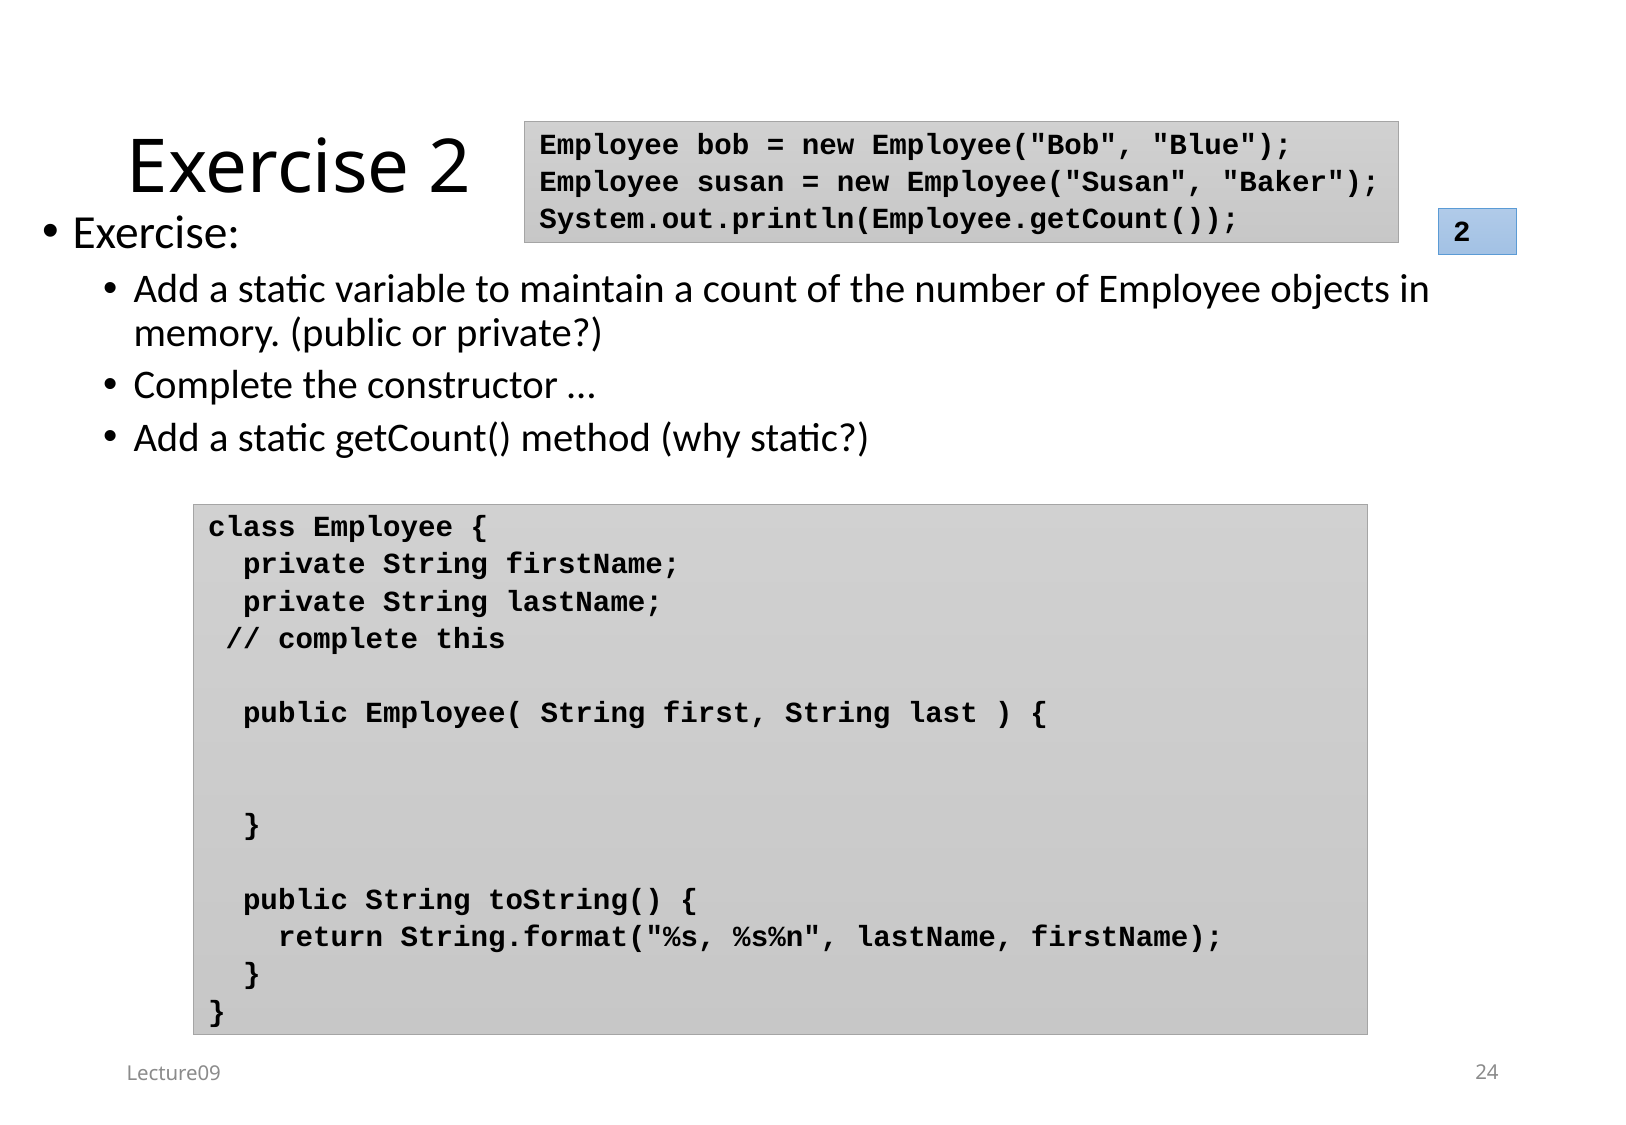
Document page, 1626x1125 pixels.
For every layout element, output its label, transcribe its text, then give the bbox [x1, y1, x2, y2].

text_box Employee bob = new Employee("Bob", "Blue"); Employee susan = new Employee("Susan", "Baker"); System.out.println(Employee.getCount()); [524, 121, 1399, 243]
slide_number Lecture09 [111, 1042, 478, 1103]
title Exercise 2 [111, 59, 1514, 200]
text_box class Employee { private String firstName; private String lastName; // complete this public Employee( String first, String last ) { } public String toString() { return String.format("%s, %s%n", lastName, firstName); } } [193, 504, 1368, 1035]
text_box 2 [1438, 208, 1517, 255]
list Exercise: Add a static variable to maintain a count of the number of Employee objects in memory. (public or private?) Complete the constructor … Add a static getCount() method (why static?) [27, 200, 1585, 492]
slide_number 24 [1147, 1042, 1514, 1103]
